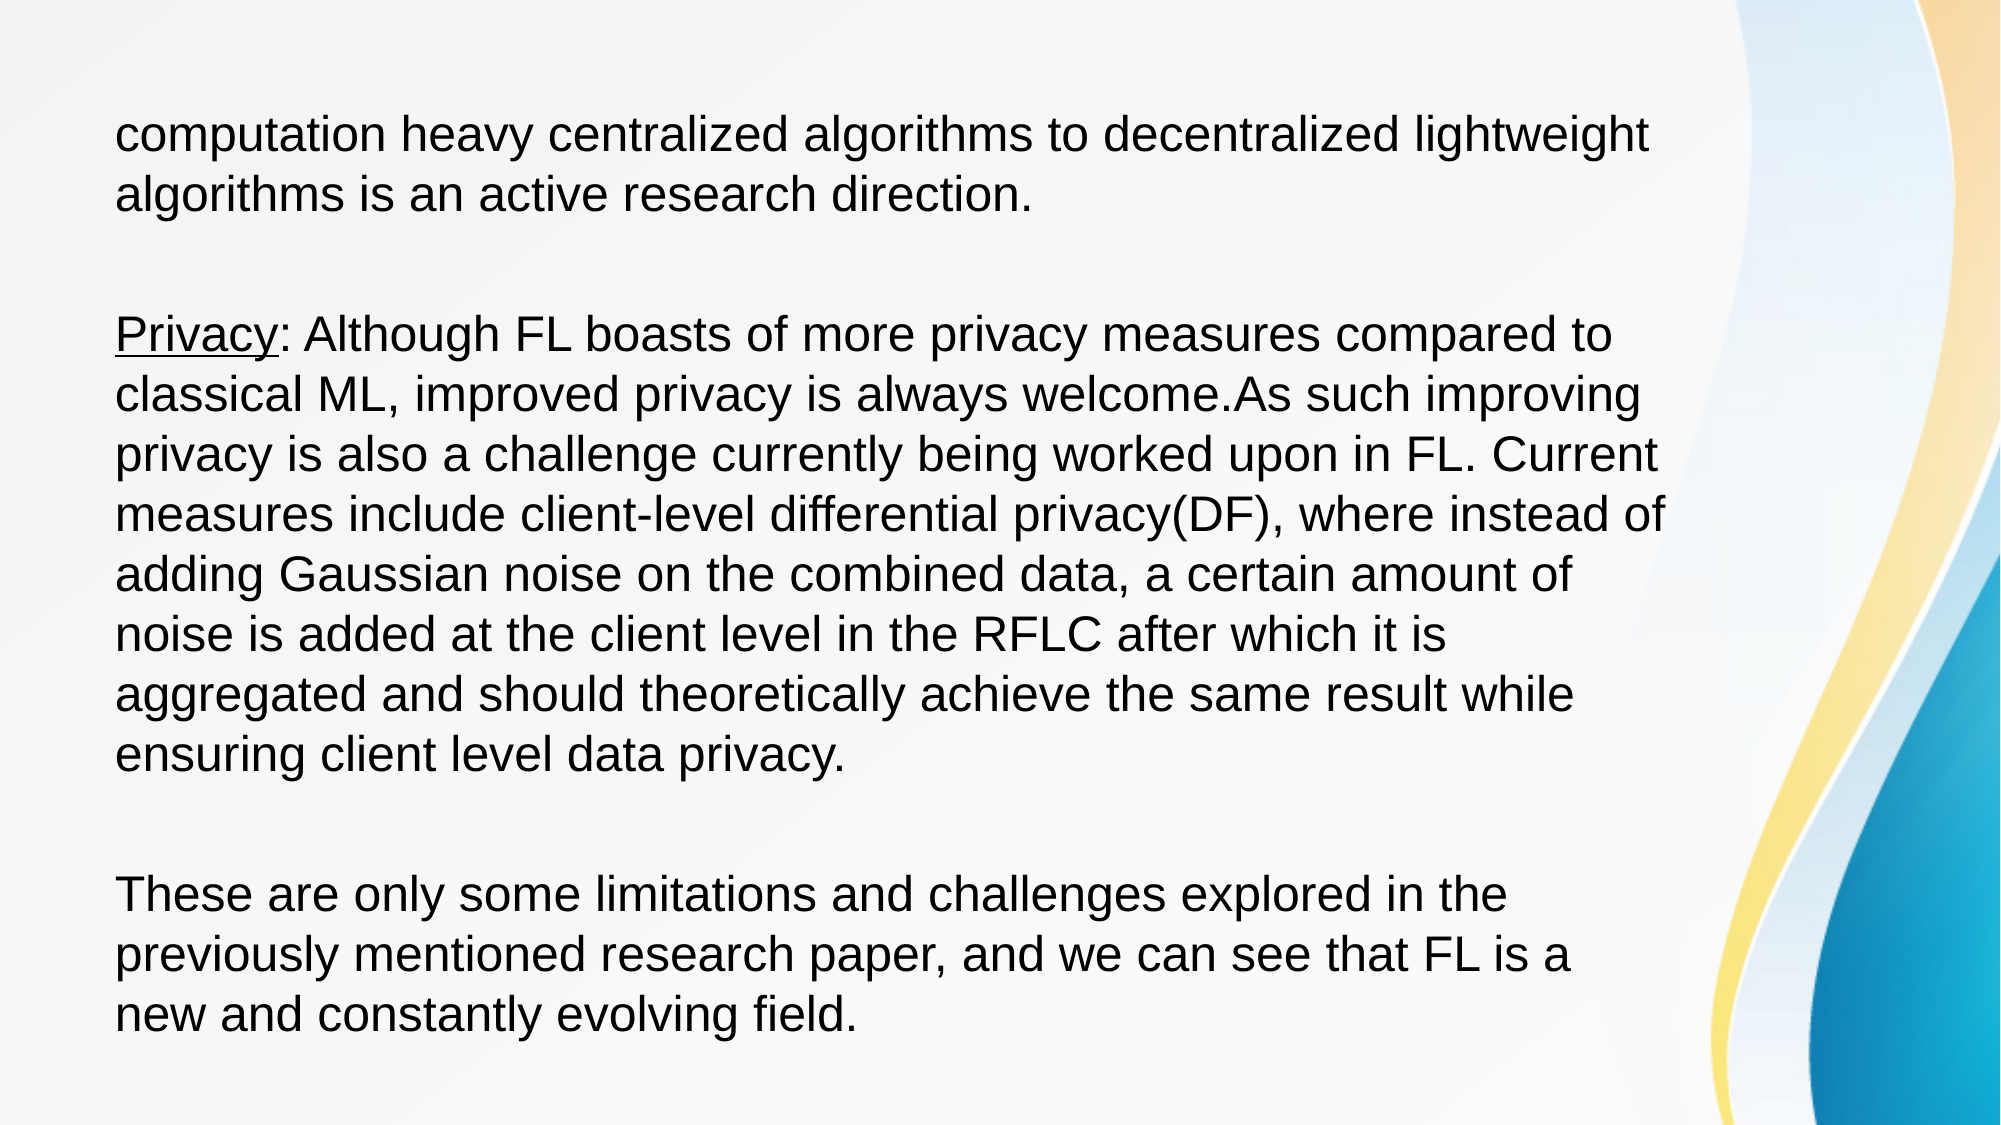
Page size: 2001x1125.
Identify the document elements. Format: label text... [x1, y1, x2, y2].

list computation heavy centralized algorithms to decentralized lightweight algorithms is an active research direction. Privacy: Although FL boasts of more privacy measures compared to classical ML, improved privacy is always welcome.As such improving privacy is also a challenge currently being worked upon in FL. Current measures include client-level differential privacy(DF), where instead of adding Gaussian noise on the combined data, a certain amount of noise is added at the client level in the RFLC after which it is aggregated and should theoretically achieve the same result while ensuring client level data privacy. These are only some limitations and challenges explored in the previously mentioned research paper, and we can see that FL is a new and constantly evolving field. [99, 94, 1690, 1042]
picture [0, 0, 2001, 1125]
